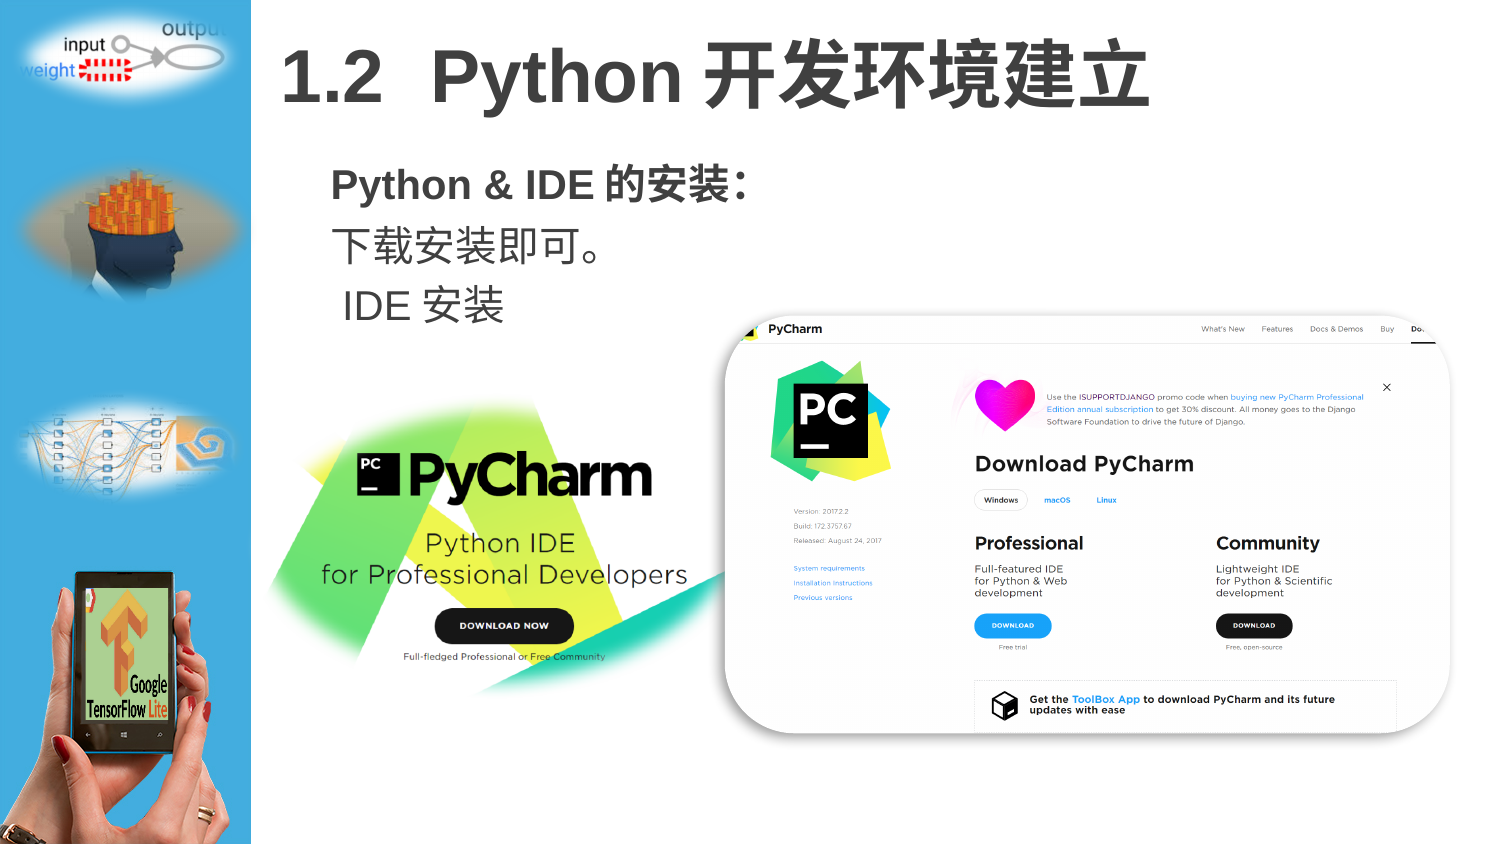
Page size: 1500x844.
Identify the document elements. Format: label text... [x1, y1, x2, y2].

title 1.2 Python开发环境建立 [265, 0, 1500, 146]
list 下载安装即可。 IDE安装 [315, 220, 1450, 328]
list Python & IDE的安装： [315, 145, 1450, 220]
picture [0, 0, 1500, 844]
